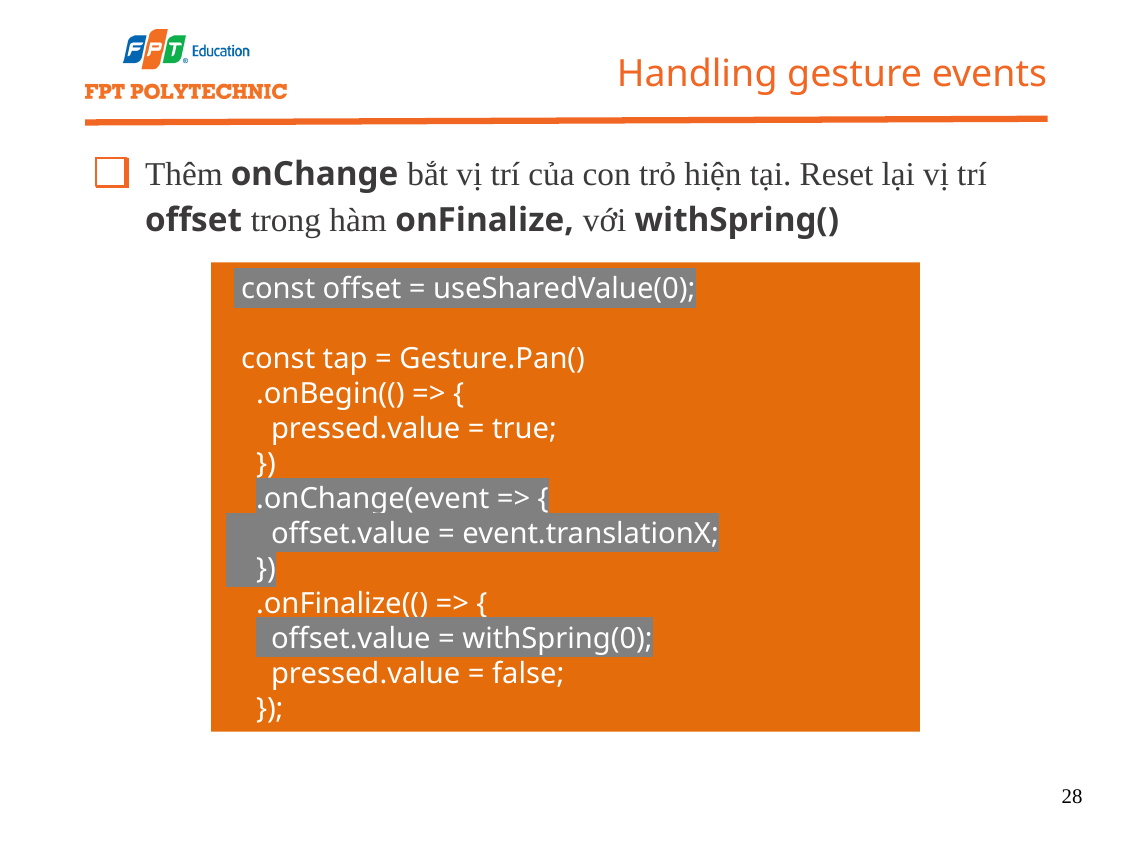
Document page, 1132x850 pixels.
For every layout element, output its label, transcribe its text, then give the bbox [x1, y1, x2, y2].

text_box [94, 144, 1048, 240]
text_box const offset = useSharedValue(0); const tap = Gesture.Pan() .onBegin(() => { pressed.value = true; }) .onChange(event => { offset.value = event.translationX; }) .onFinalize(() => { offset.value = withSpring(0); pressed.value = false; }); [211, 262, 920, 732]
text_box [85, 29, 287, 99]
text_box Handling gesture events [476, 41, 1048, 144]
text_box 28 [1047, 778, 1083, 808]
